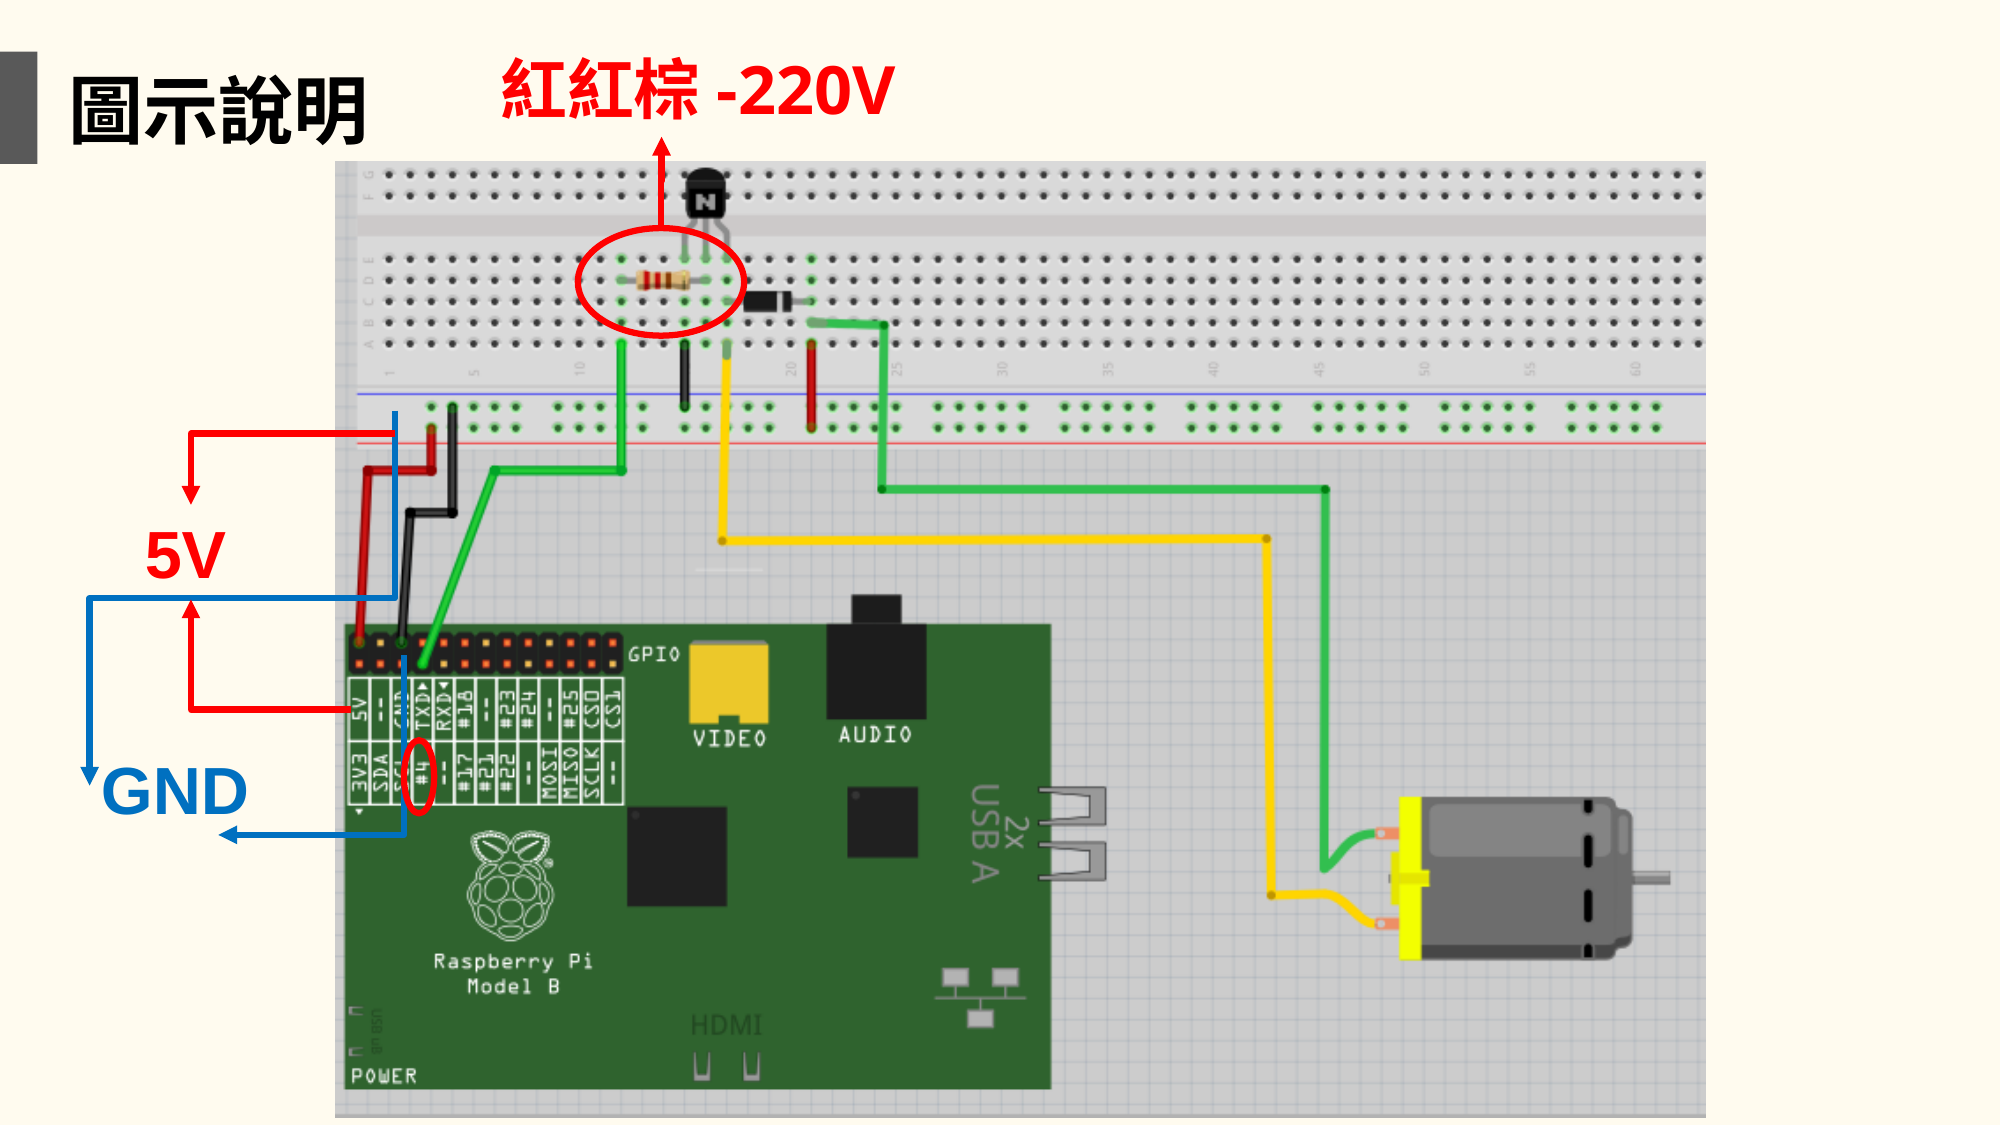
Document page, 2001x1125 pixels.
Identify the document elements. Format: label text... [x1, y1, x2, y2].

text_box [190, 433, 395, 505]
text_box 紅紅棕-220V [485, 40, 1003, 136]
text_box [0, 51, 38, 164]
text_box 圖示說明 [54, 55, 384, 161]
text_box GND [85, 759, 213, 835]
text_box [54, 445, 430, 751]
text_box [190, 600, 351, 710]
picture [335, 161, 1706, 1119]
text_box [218, 654, 405, 837]
